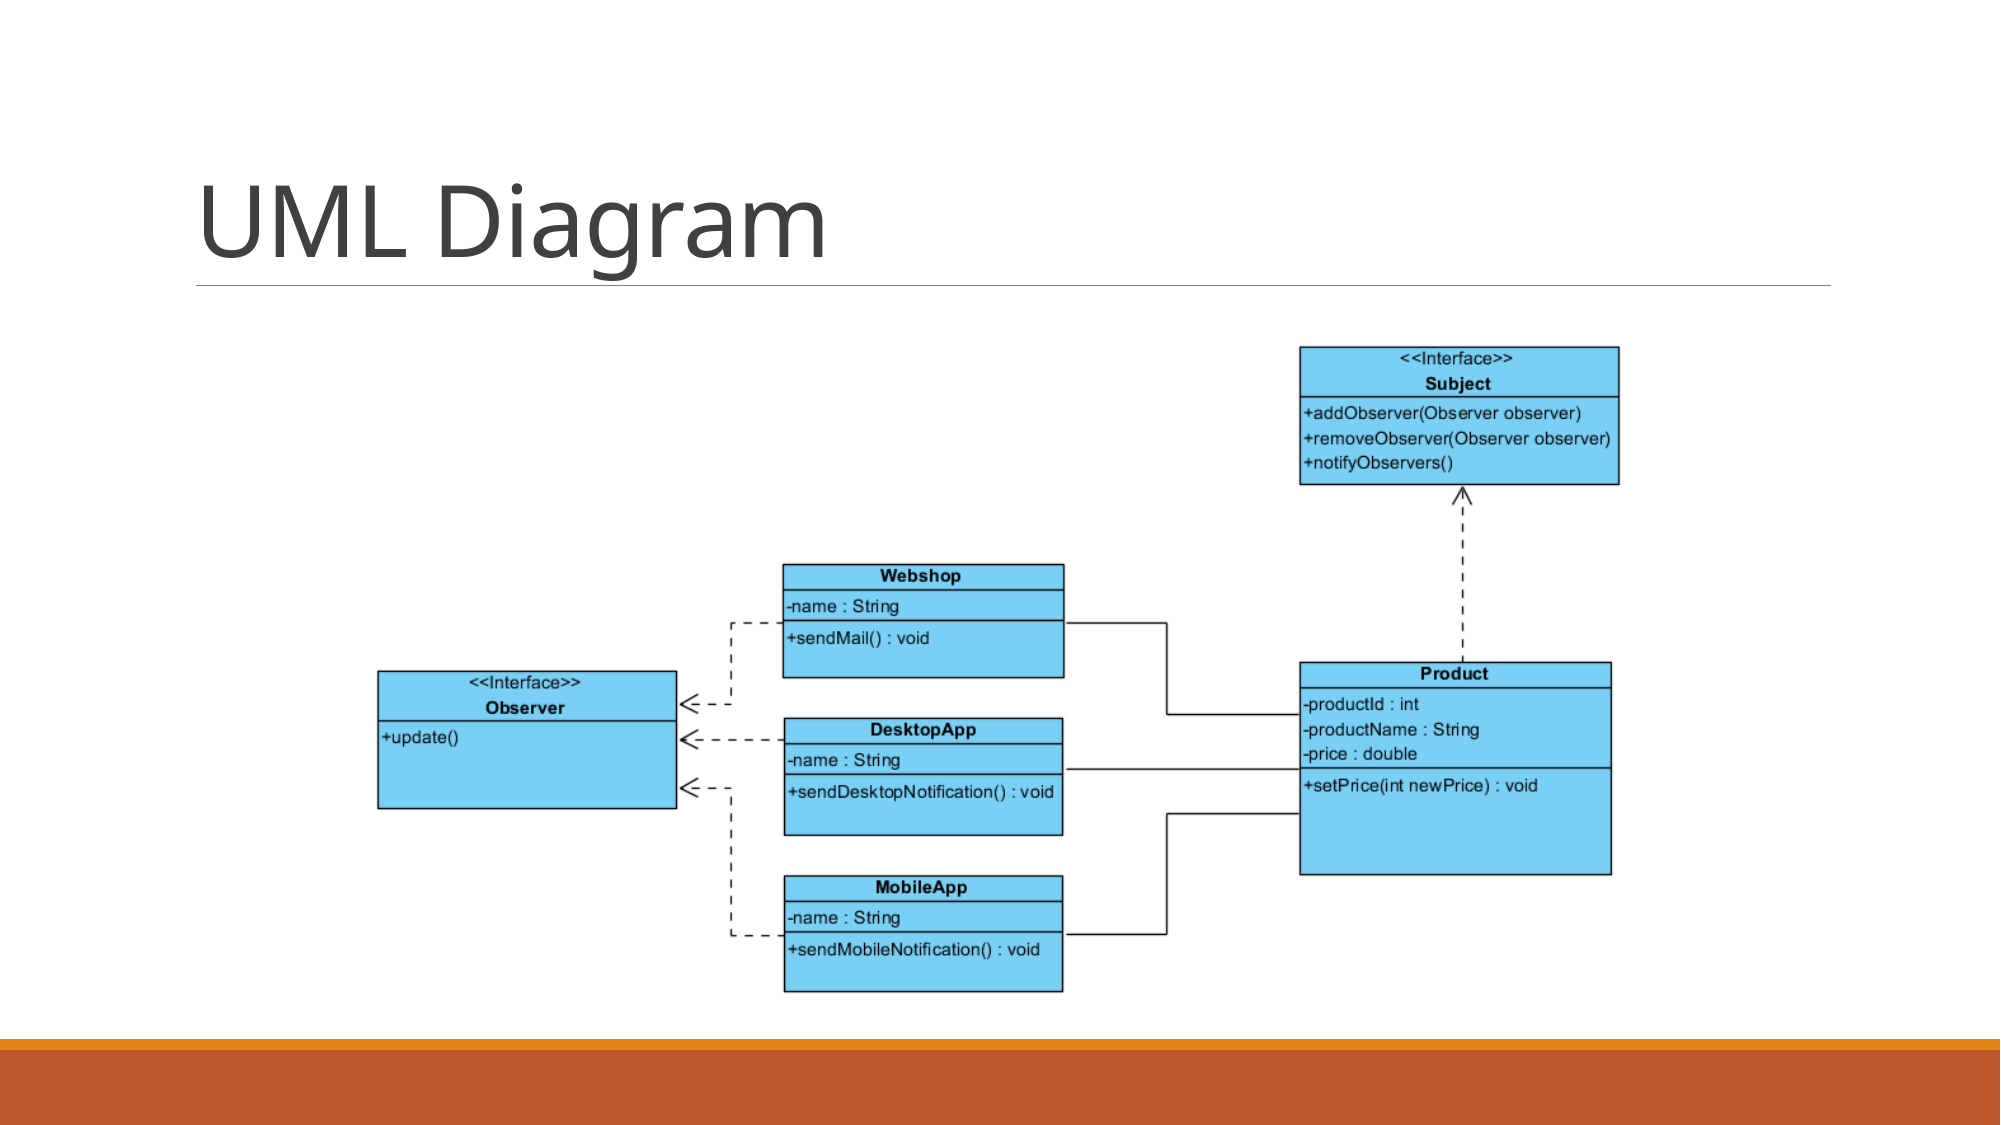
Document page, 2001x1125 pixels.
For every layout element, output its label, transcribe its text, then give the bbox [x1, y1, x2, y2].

title UML Diagram [180, 47, 1830, 285]
picture [355, 306, 1655, 1029]
